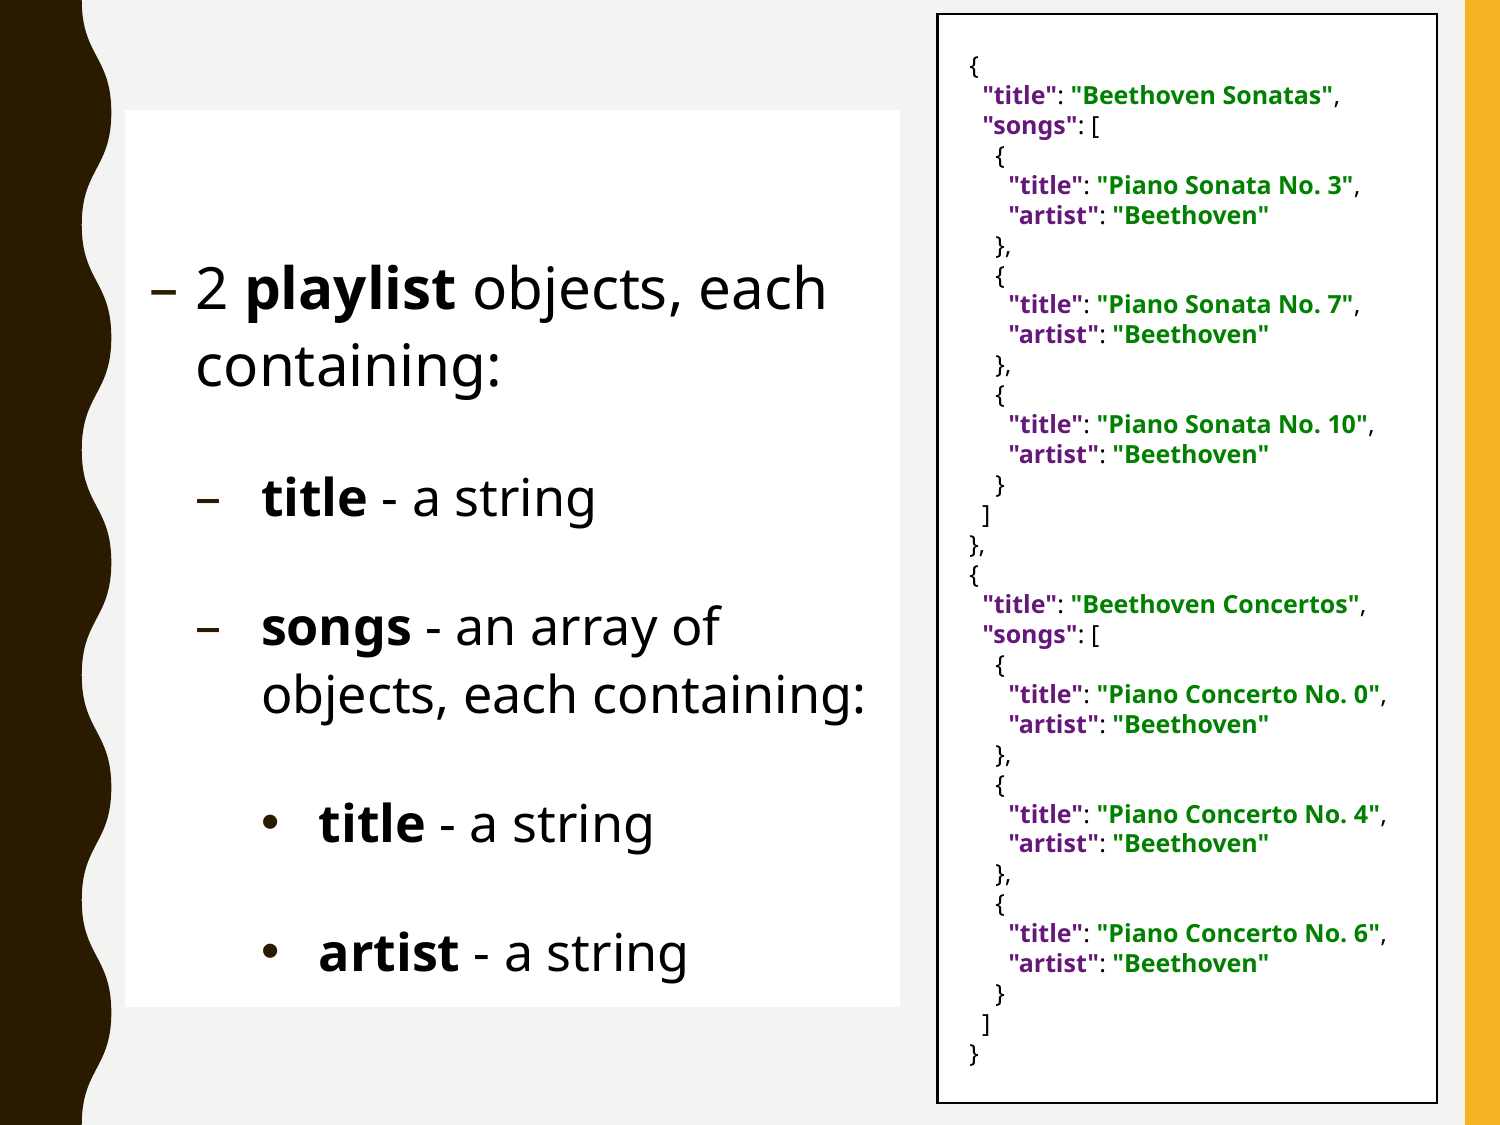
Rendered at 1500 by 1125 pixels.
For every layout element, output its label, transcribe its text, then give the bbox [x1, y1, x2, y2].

text_box { "title": "Beethoven Sonatas", "songs": [ { "title": "Piano Sonata No. 3", "artist": "Beethoven" }, { "title": "Piano Sonata No. 7", "artist": "Beethoven" }, { "title": "Piano Sonata No. 10", "artist": "Beethoven" } ] }, { "title": "Beethoven Concertos", "songs": [ { "title": "Piano Concerto No. 0", "artist": "Beethoven" }, { "title": "Piano Concerto No. 4", "artist": "Beethoven" }, { "title": "Piano Concerto No. 6", "artist": "Beethoven" } ] } [937, 13, 1438, 1104]
list 2 playlist objects, each containing: title - a string songs - an array of objects, each containing: title - a string artist - a string [125, 110, 900, 1007]
